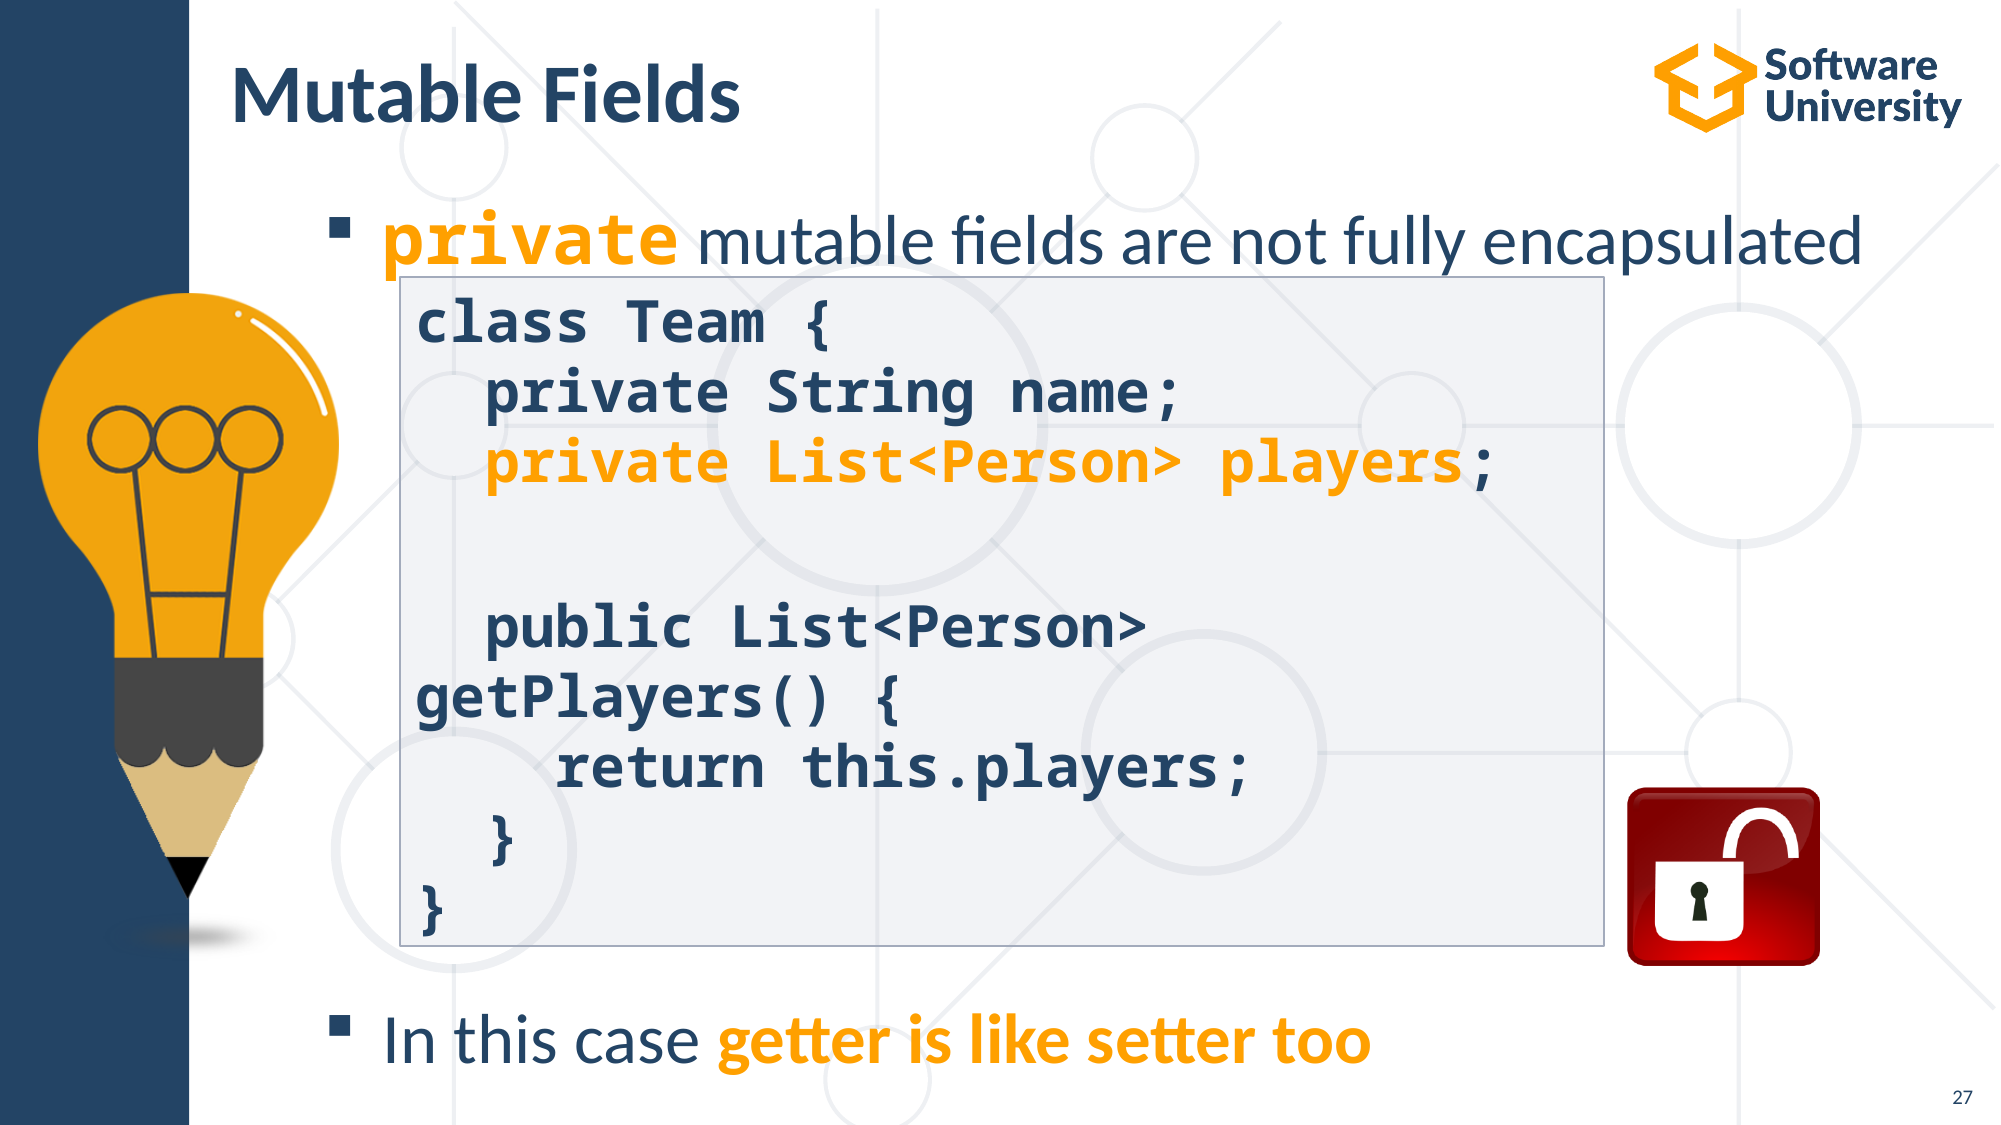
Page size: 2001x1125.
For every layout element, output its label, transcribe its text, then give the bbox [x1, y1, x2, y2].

picture [38, 293, 306, 961]
list private mutable fields are not fully encapsulated In this case getter is like setter too [306, 183, 1968, 1094]
title Mutable Fields [212, 16, 1628, 162]
slide_number 27 [1927, 1067, 1989, 1117]
picture [1624, 786, 1820, 967]
picture [1641, 31, 1973, 145]
text_box class Team { private String name; private List<Person> players; public List<Person> getPlayers() { return this.players; } } [400, 276, 1604, 947]
